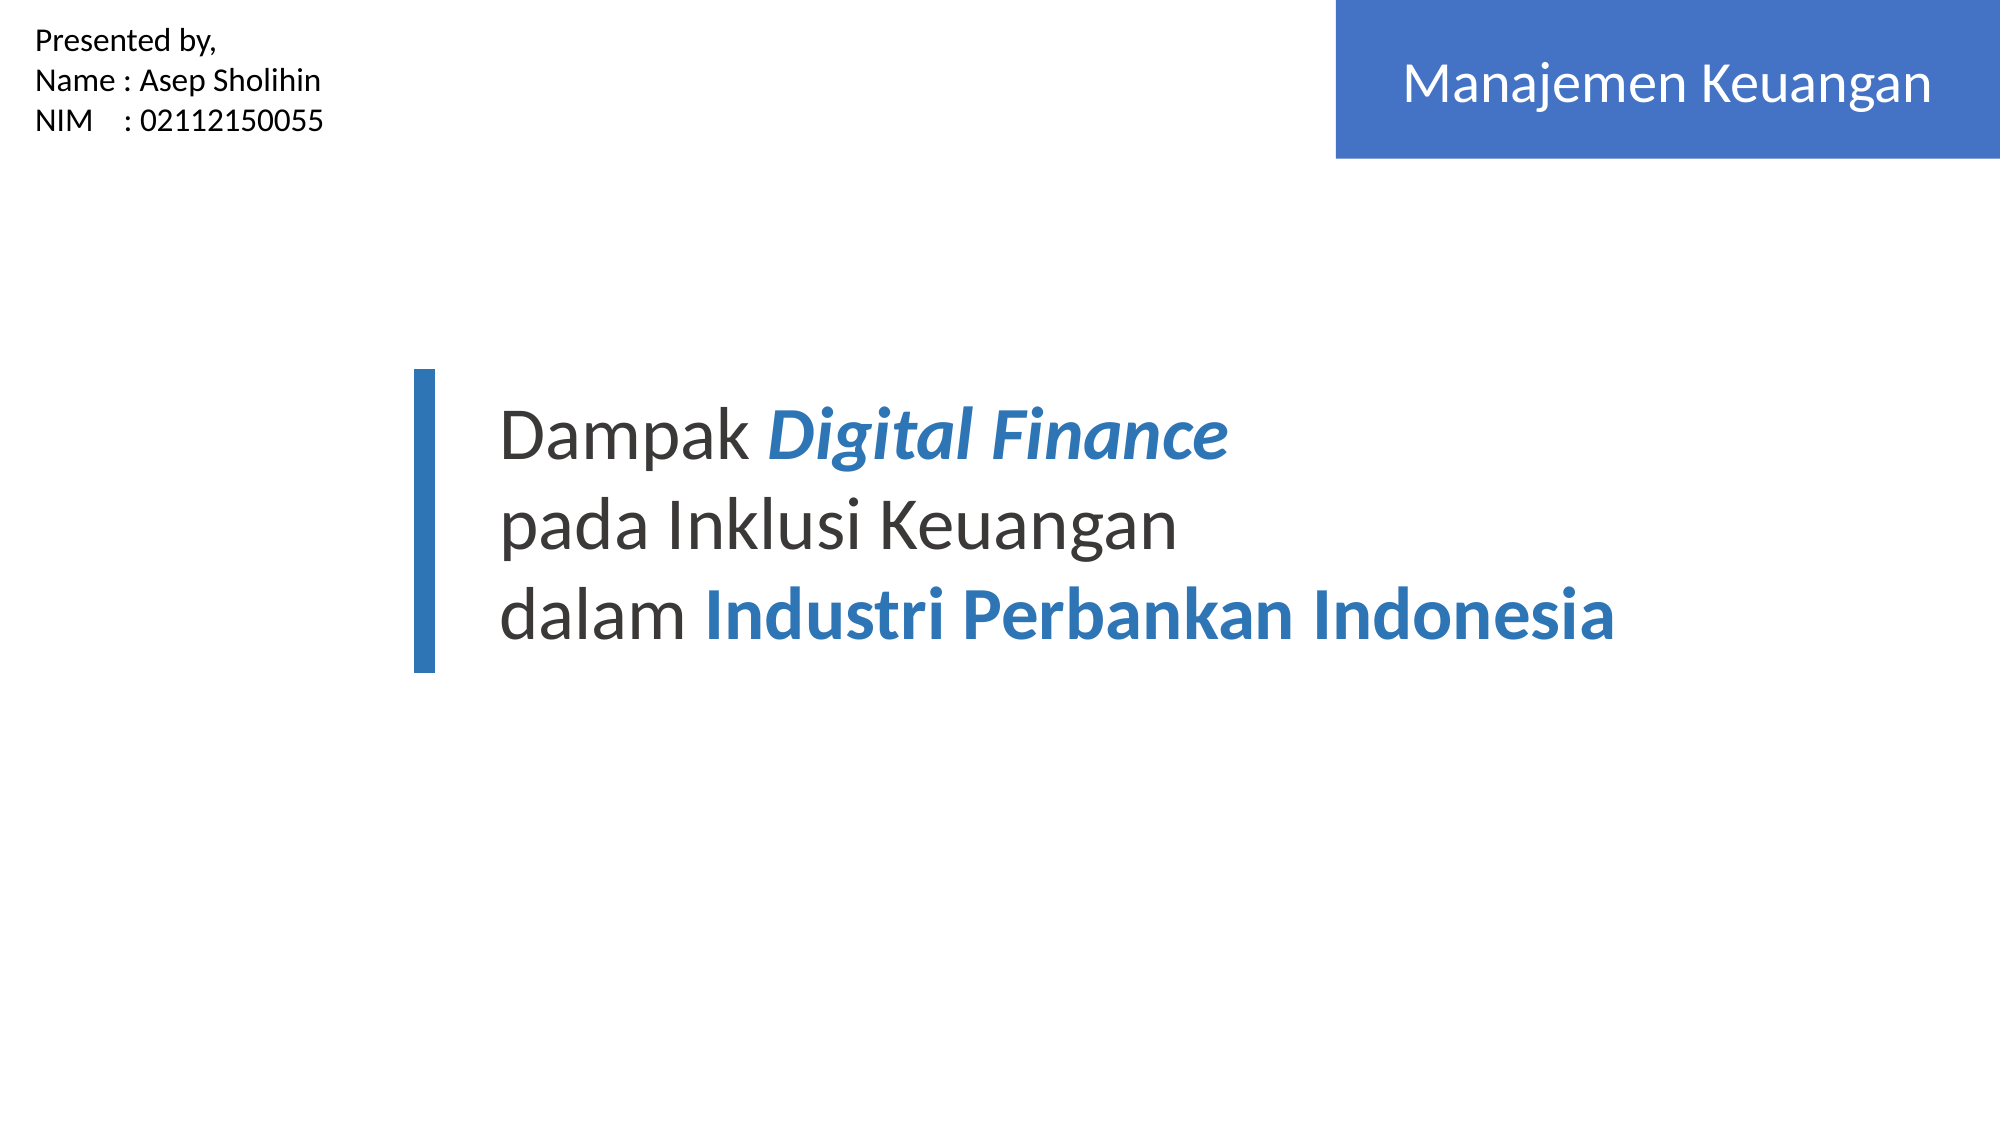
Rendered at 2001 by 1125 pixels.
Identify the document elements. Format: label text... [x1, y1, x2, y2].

text_box Dampak Digital Finance pada Inklusi Keuangan dalam Industri Perbankan Indonesia [484, 377, 1649, 663]
text_box Manajemen Keuangan [1335, 0, 2000, 160]
text_box Presented by, Name : Asep Sholihin NIM : 02112150055 [20, 11, 340, 146]
